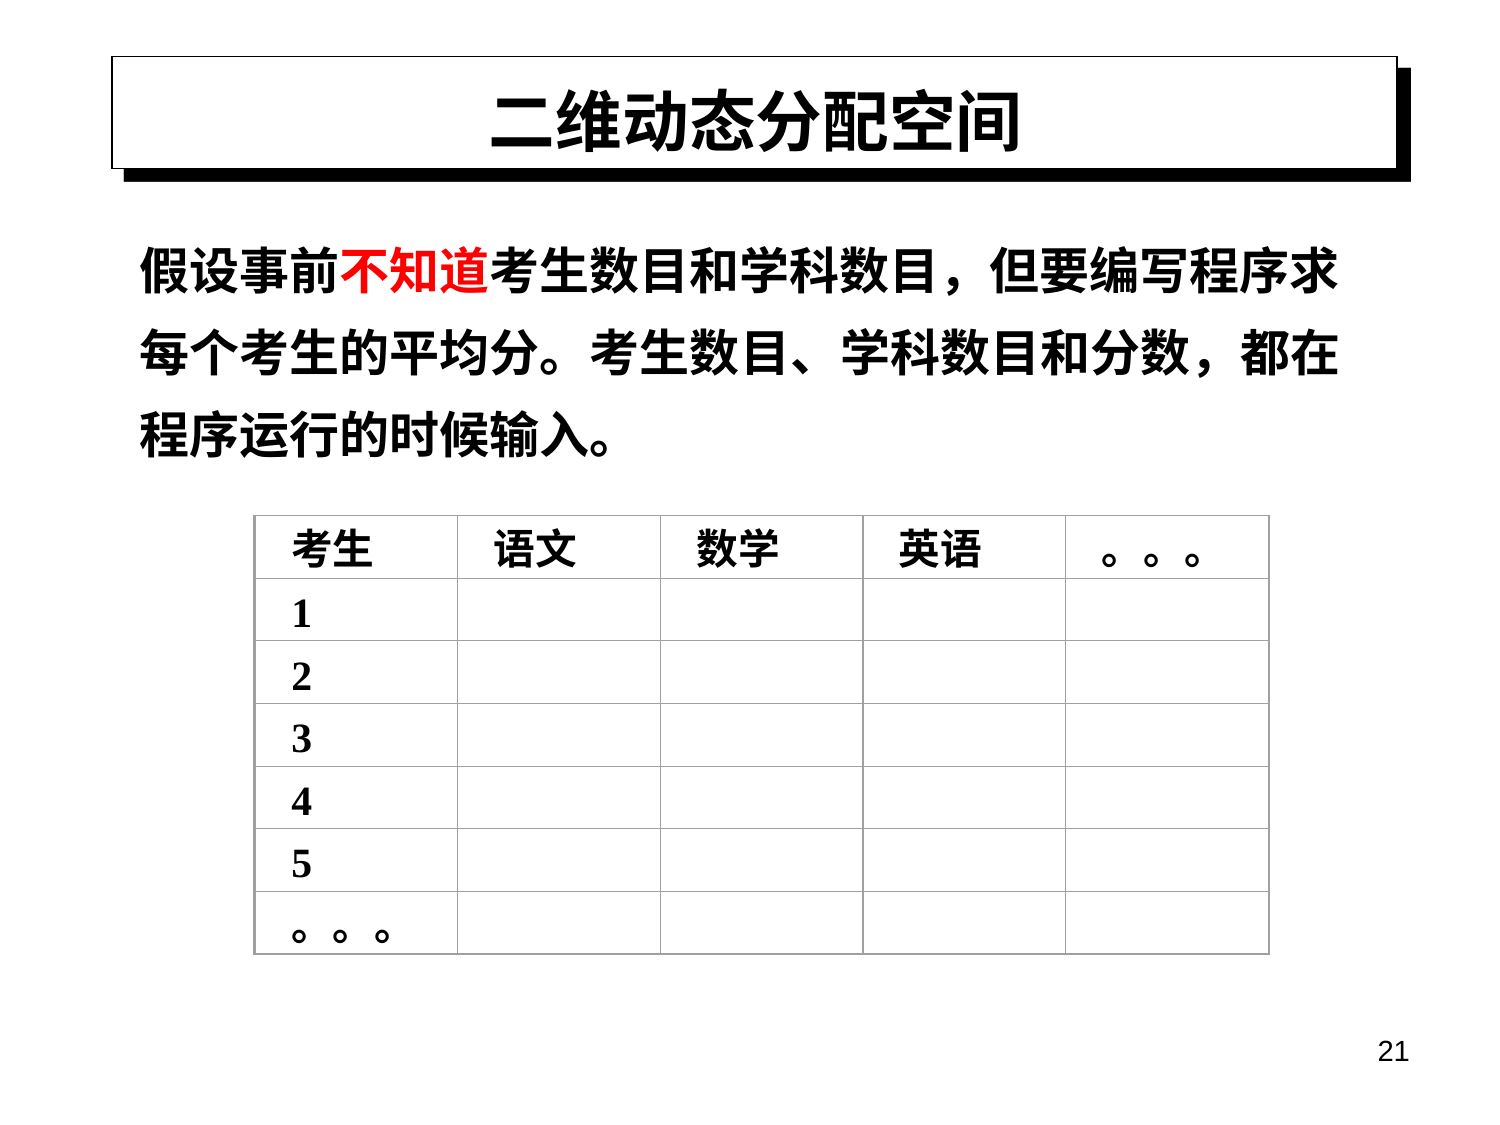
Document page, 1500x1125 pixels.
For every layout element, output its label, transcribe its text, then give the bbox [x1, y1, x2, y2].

list 假设事前不知道考生数目和学科数目，但要编写程序求 每个考生的平均分。考生数目、学科数目和分数，都在 程序运行的时候输入。 [124, 219, 1400, 444]
title 二维动态分配空间 [111, 66, 1400, 173]
slide_number 21 [1074, 1024, 1426, 1103]
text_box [253, 515, 1270, 955]
